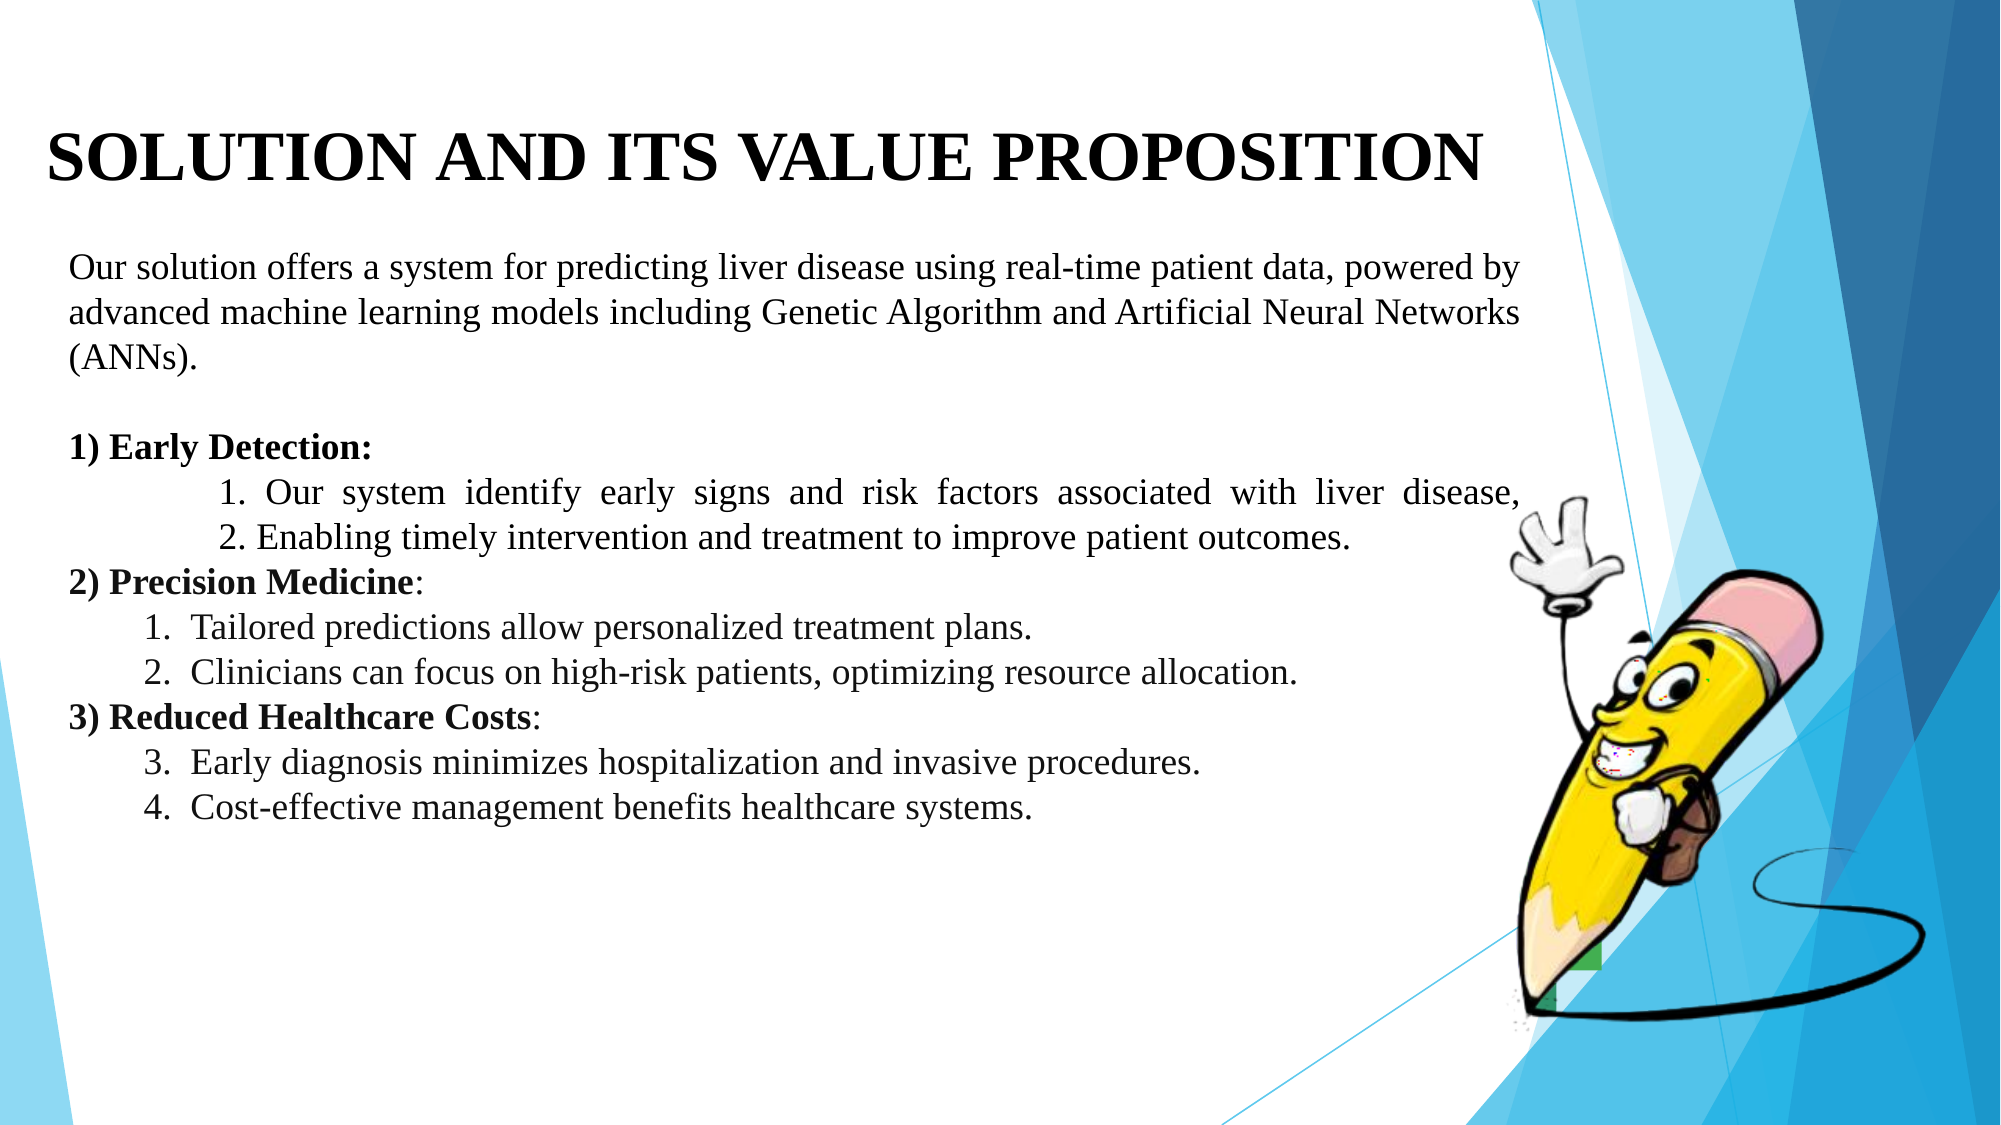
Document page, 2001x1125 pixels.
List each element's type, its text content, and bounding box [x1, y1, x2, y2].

title SOLUTION AND ITS VALUE PROPOSITION [45, 24, 1763, 197]
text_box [1412, 449, 1993, 1076]
text_box Our solution offers a system for predicting liver disease using real-time patient data, powered by advanced machine learning models including Genetic Algorithm and Artificial Neural Networks (ANNs). 1) Early Detection: 1. Our system identify early signs and risk factors associated with liver disease, 2. Enabling timely intervention and treatment to improve patient outcomes. 2) Precision Medicine: Tailored predictions allow personalized treatment plans. Clinicians can focus on high-risk patients, optimizing resource allocation. 3) Reduced Healthcare Costs: Early diagnosis minimizes hospitalization and invasive procedures. Cost-effective management benefits healthcare systems. [68, 238, 1523, 967]
